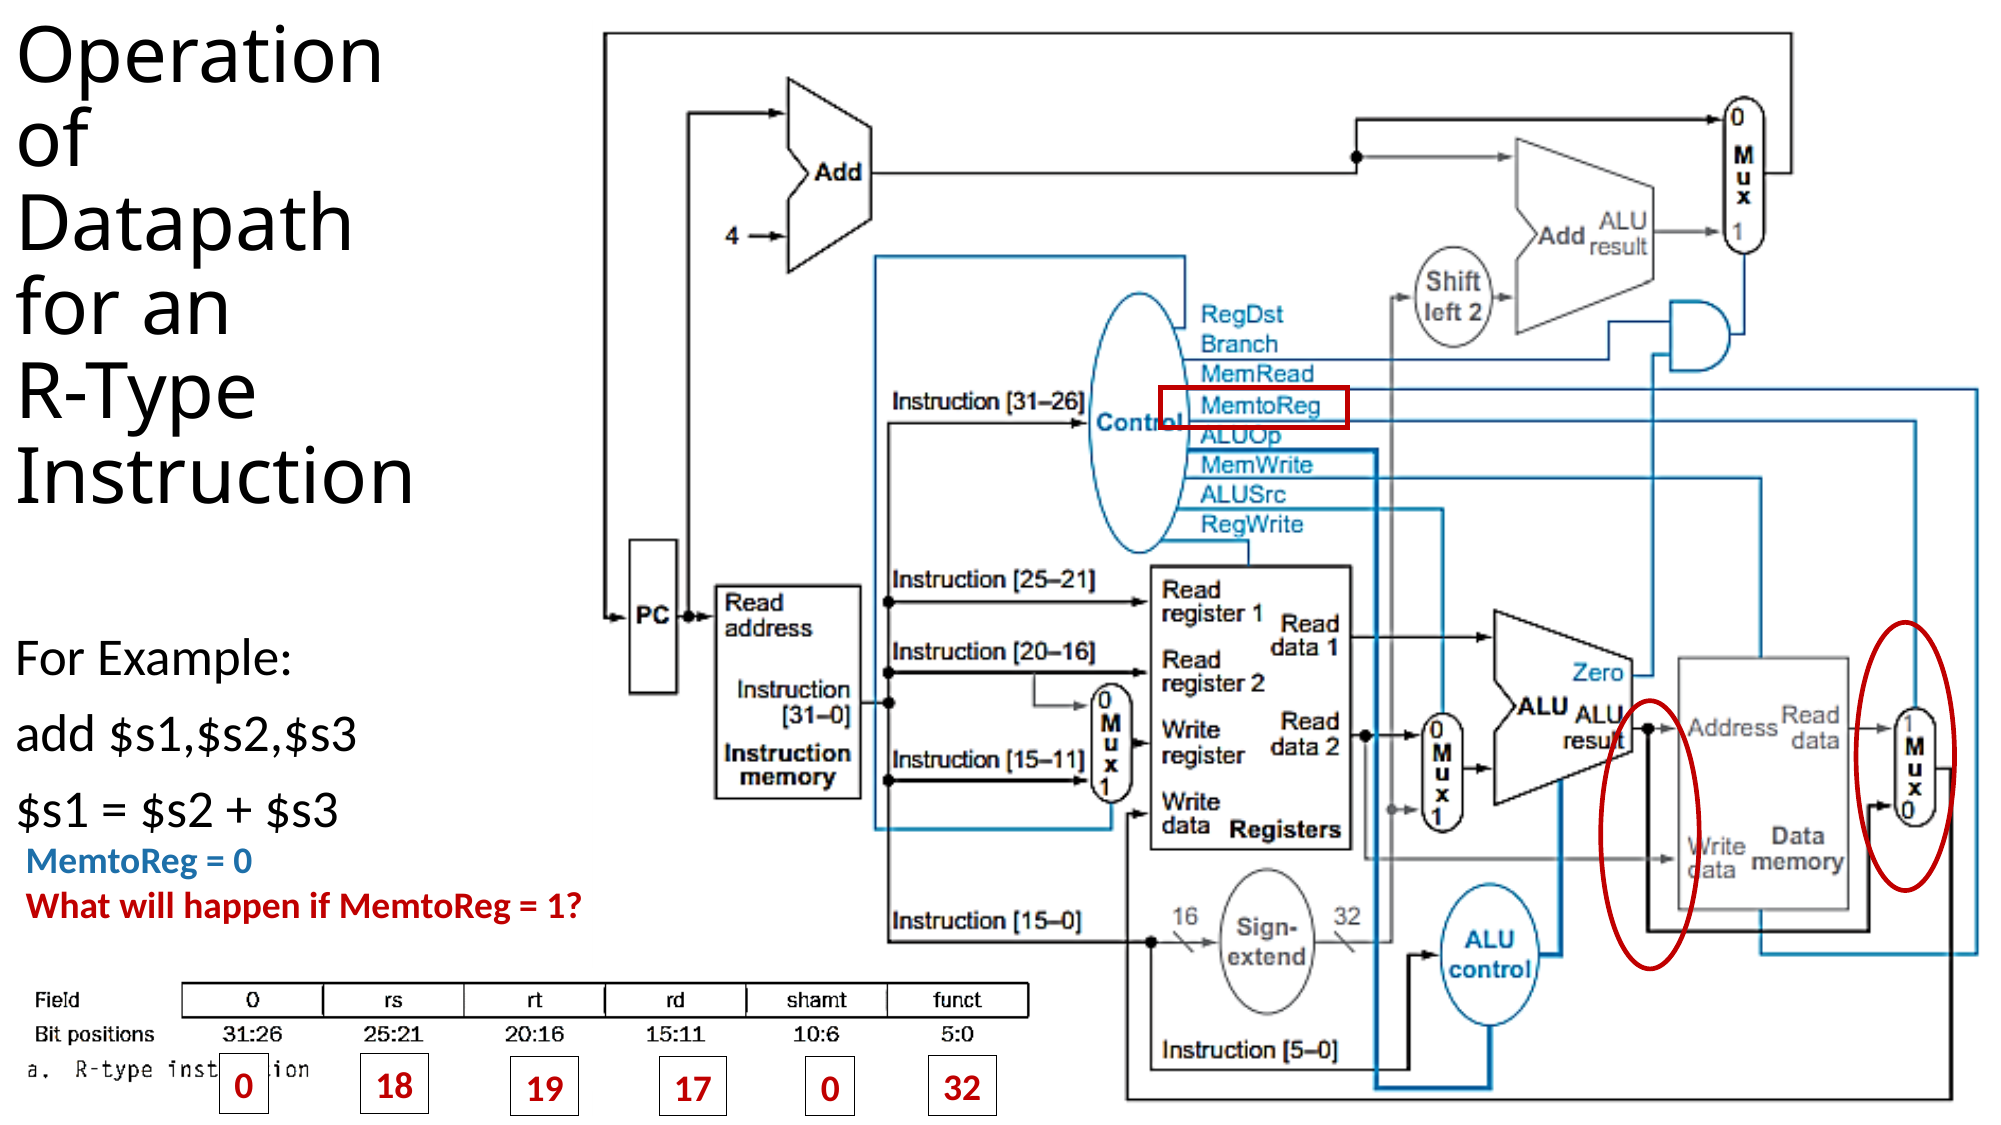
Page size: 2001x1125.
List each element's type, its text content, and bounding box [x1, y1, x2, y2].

text_box 18 [360, 1091, 429, 1114]
title Operation of Datapath for an R-Type Instruction [0, 0, 435, 536]
text_box 19 [510, 1091, 579, 1116]
text_box 0 [219, 1091, 269, 1114]
picture [20, 20, 1994, 1116]
text_box MemtoReg = 0 What will happen if MemtoReg = 1? [10, 828, 591, 934]
list For Example: add $s1,$s2,$s3 $s1 = $s2 + $s3 [0, 622, 418, 848]
